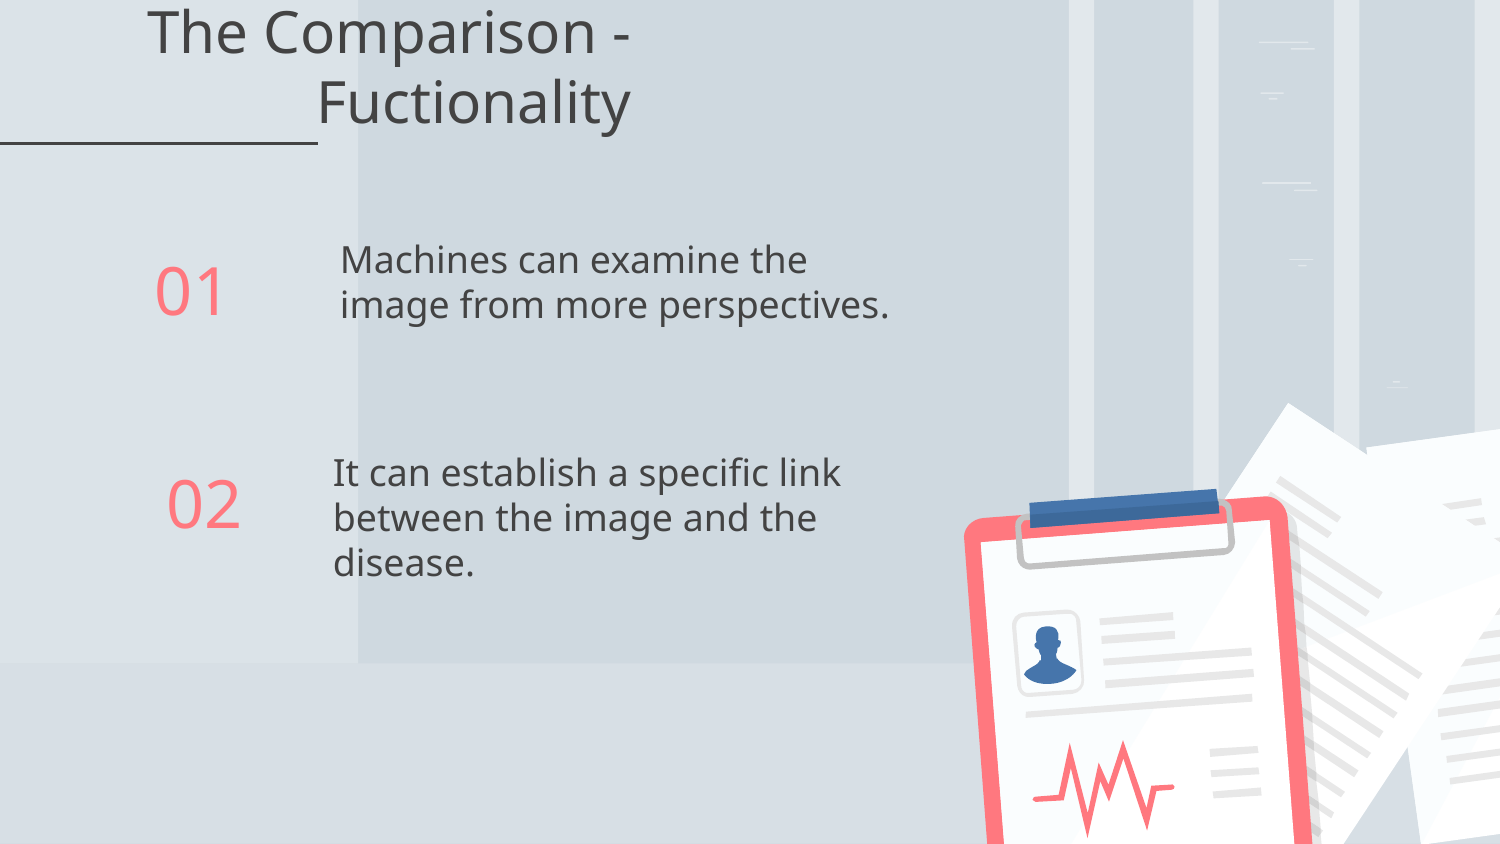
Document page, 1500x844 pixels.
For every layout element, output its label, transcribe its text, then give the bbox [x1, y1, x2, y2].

title 02 [6, 457, 258, 546]
title 01 [0, 244, 247, 333]
title The Comparison - Fuctionality [0, 102, 647, 151]
subtitle It can establish a specific link between the image and the disease. [317, 433, 976, 546]
subtitle Machines can examine the image from more perspectives. [324, 221, 934, 326]
